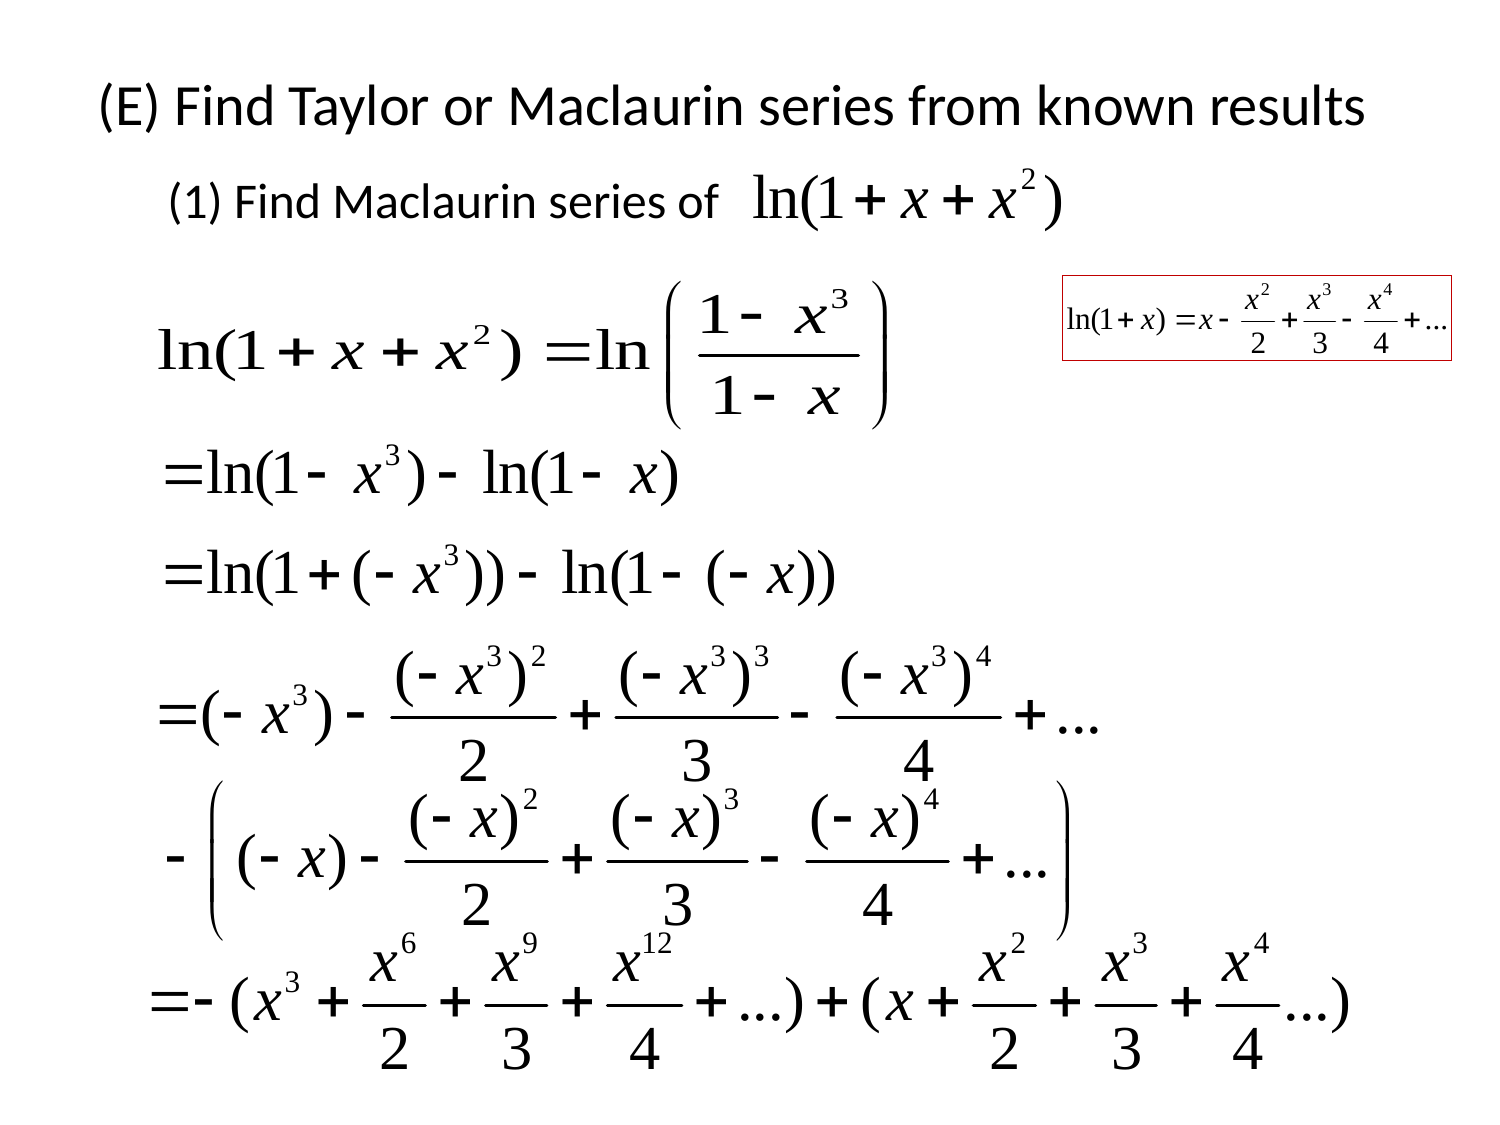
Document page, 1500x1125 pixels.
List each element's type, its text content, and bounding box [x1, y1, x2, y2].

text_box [162, 774, 1082, 923]
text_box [141, 924, 1355, 1076]
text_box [749, 161, 1067, 238]
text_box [154, 275, 901, 436]
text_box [155, 437, 684, 513]
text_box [155, 537, 842, 613]
text_box (E) Find Taylor or Maclaurin series from known results [82, 59, 1383, 145]
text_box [1062, 274, 1452, 361]
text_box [149, 637, 1103, 788]
text_box (1) Find Maclaurin series of [152, 161, 746, 236]
